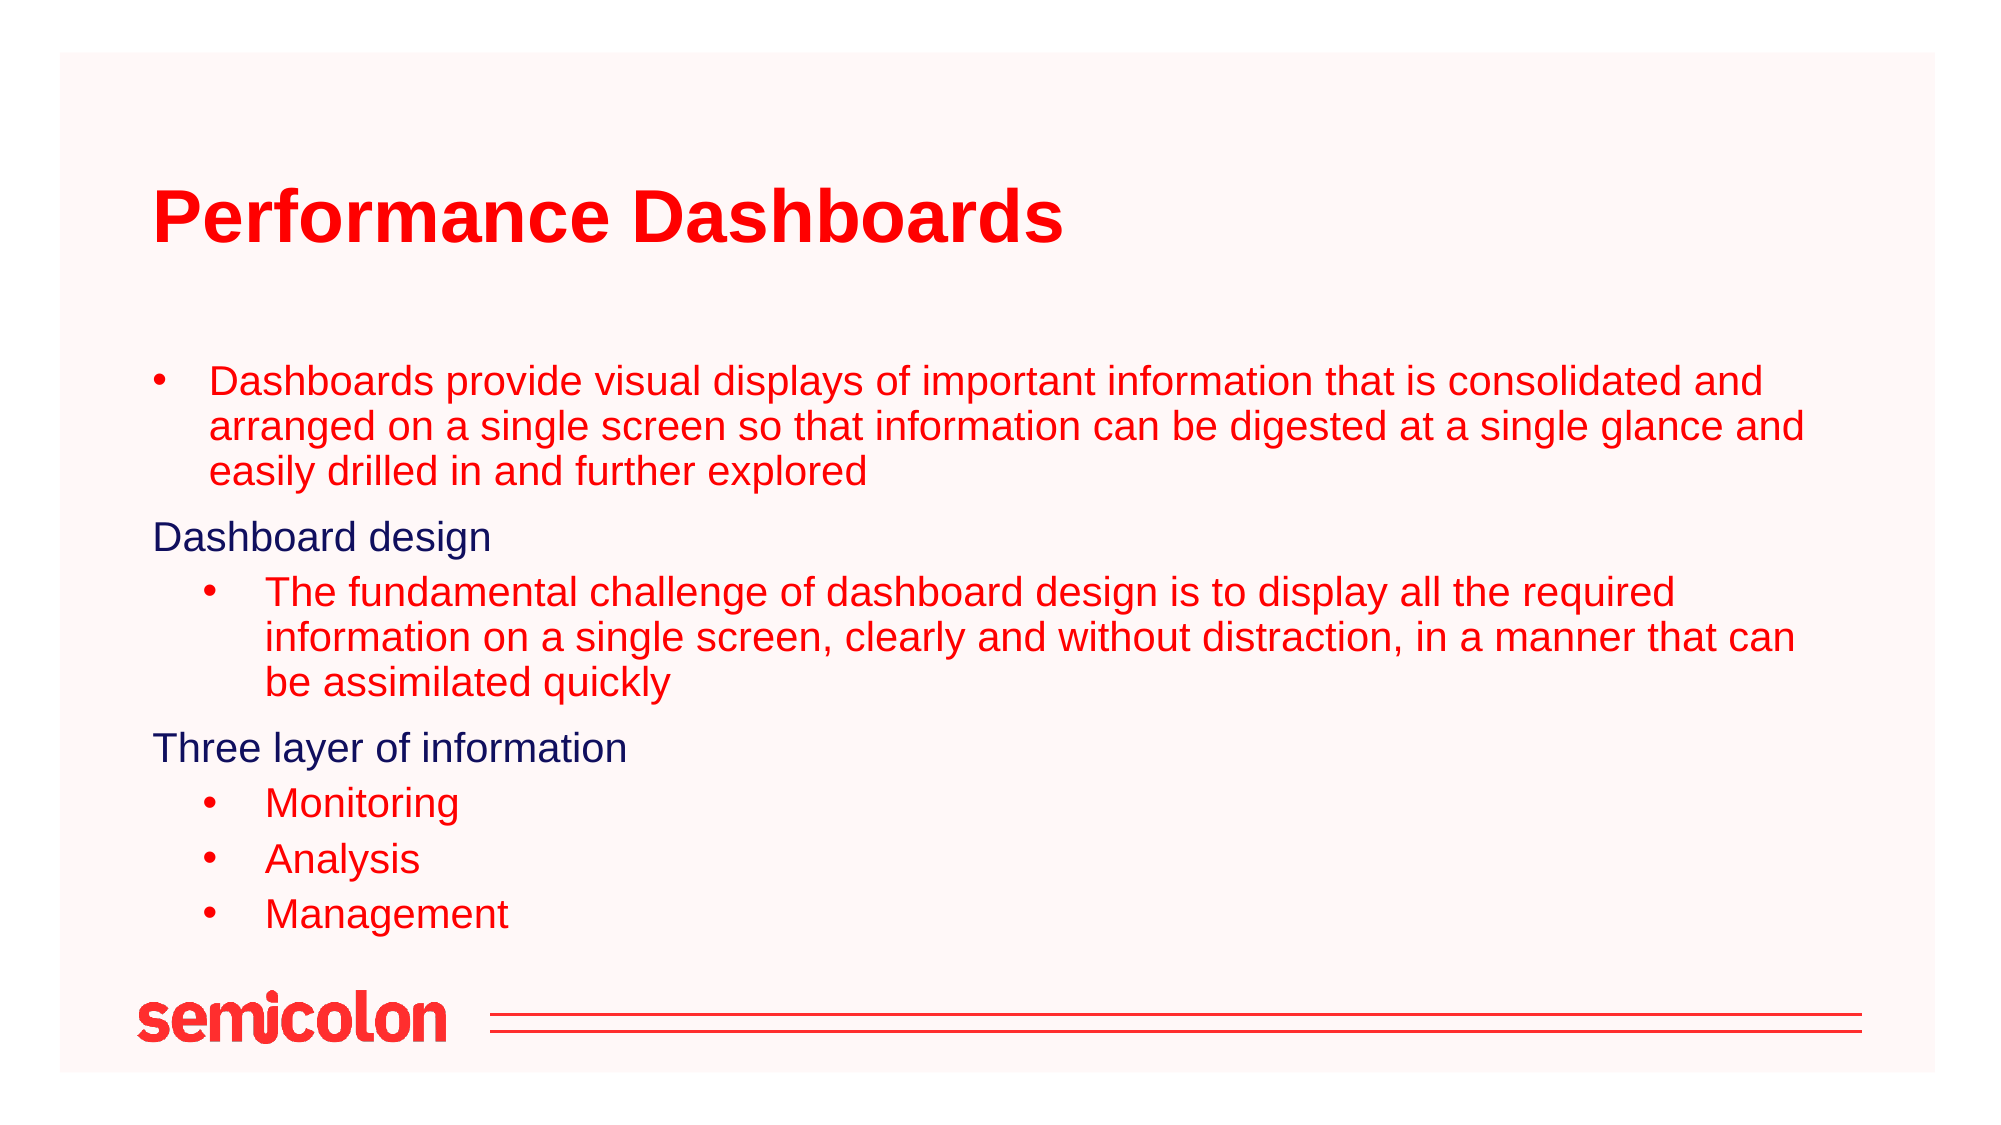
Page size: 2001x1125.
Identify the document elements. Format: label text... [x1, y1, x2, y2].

title Performance Dashboards [137, 117, 1863, 321]
picture [137, 1005, 446, 1044]
list Dashboards provide visual displays of important information that is consolidated and arranged on a single screen so that information can be digested at a single glance and easily drilled in and further explored Dashboard design The fundamental challenge of dashboard design is to display all the required information on a single screen, clearly and without distraction, in a manner that can be assimilated quickly Three layer of information Monitoring Analysis Management [137, 351, 1863, 1005]
